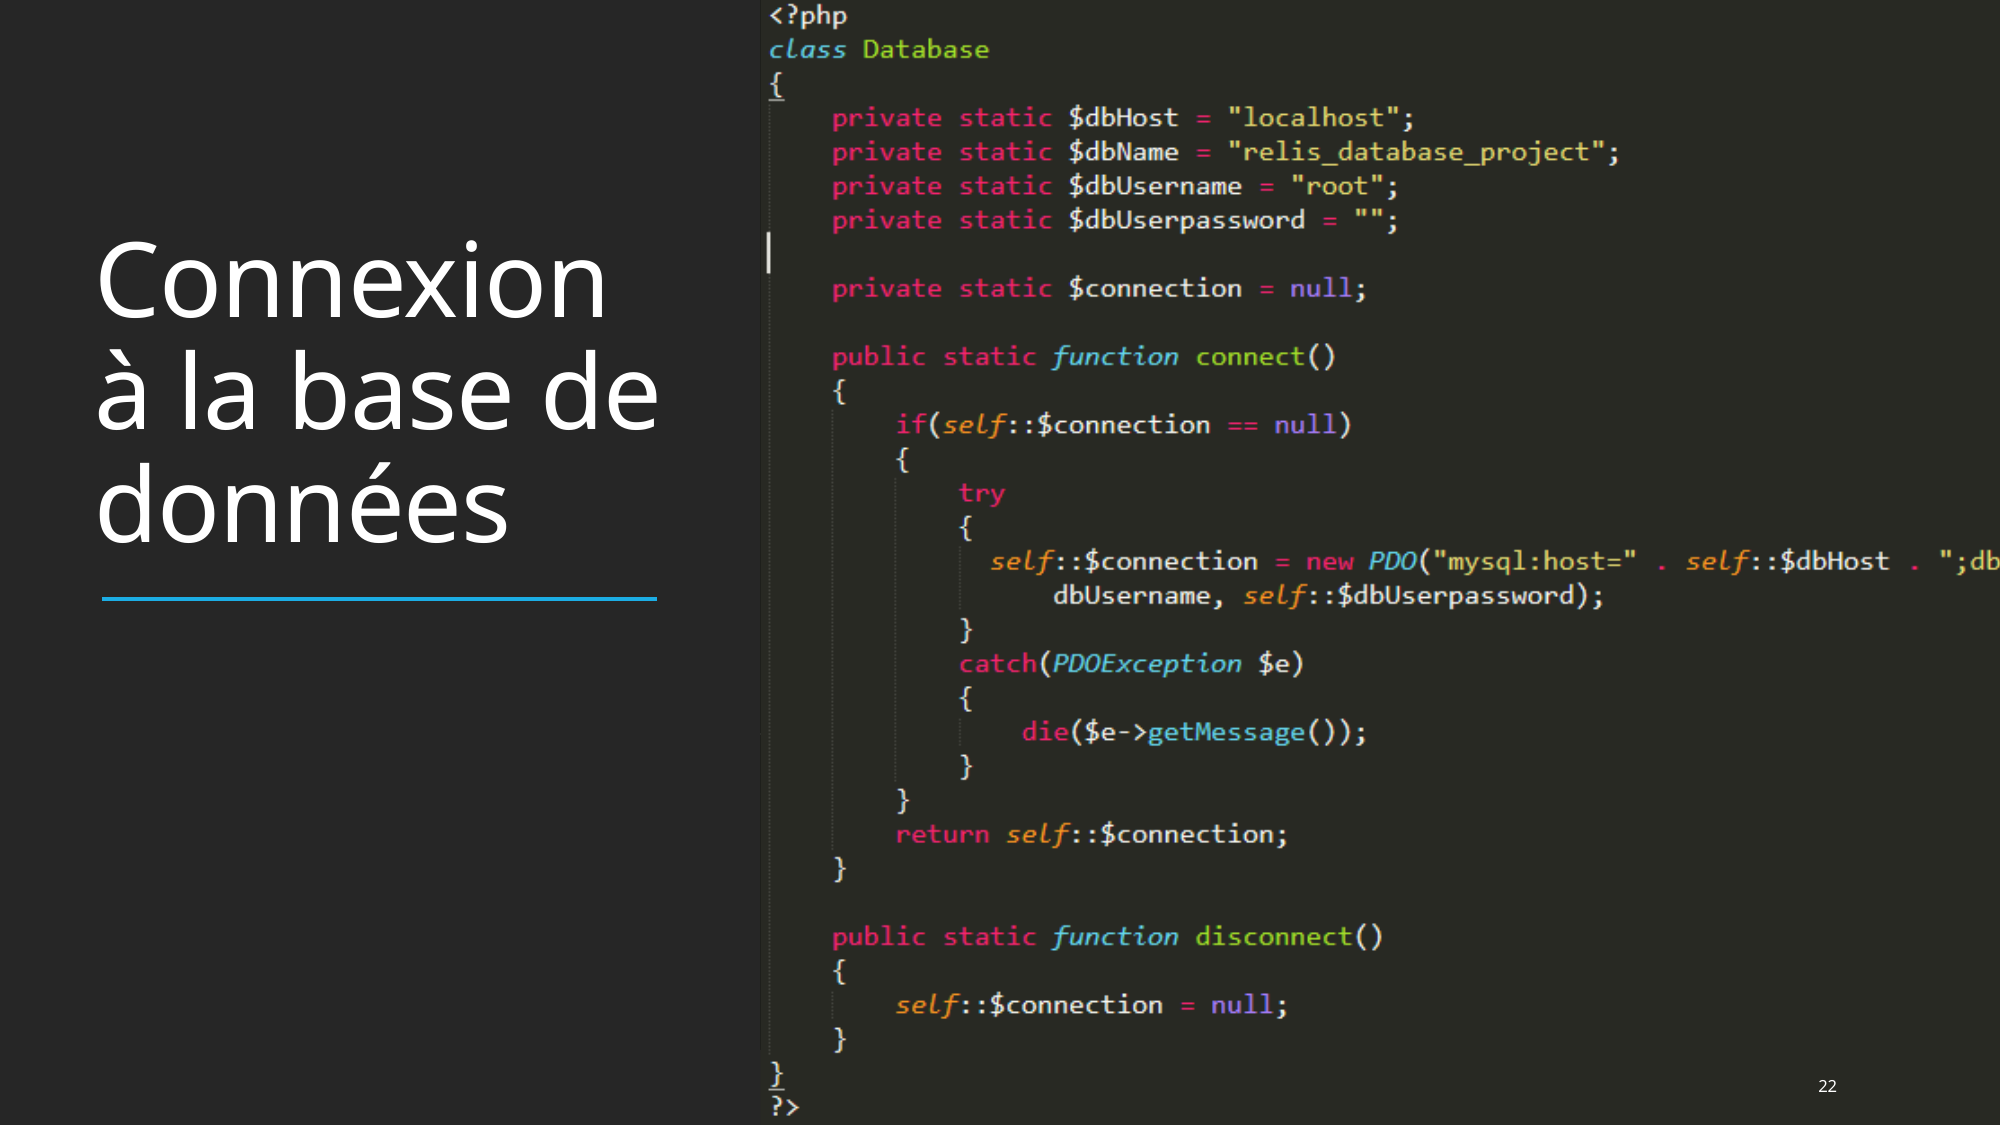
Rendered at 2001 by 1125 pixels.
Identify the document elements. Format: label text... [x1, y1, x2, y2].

picture [759, 0, 2000, 1125]
title Connexion à la base de données [79, 104, 680, 573]
text_box [0, 0, 758, 1125]
